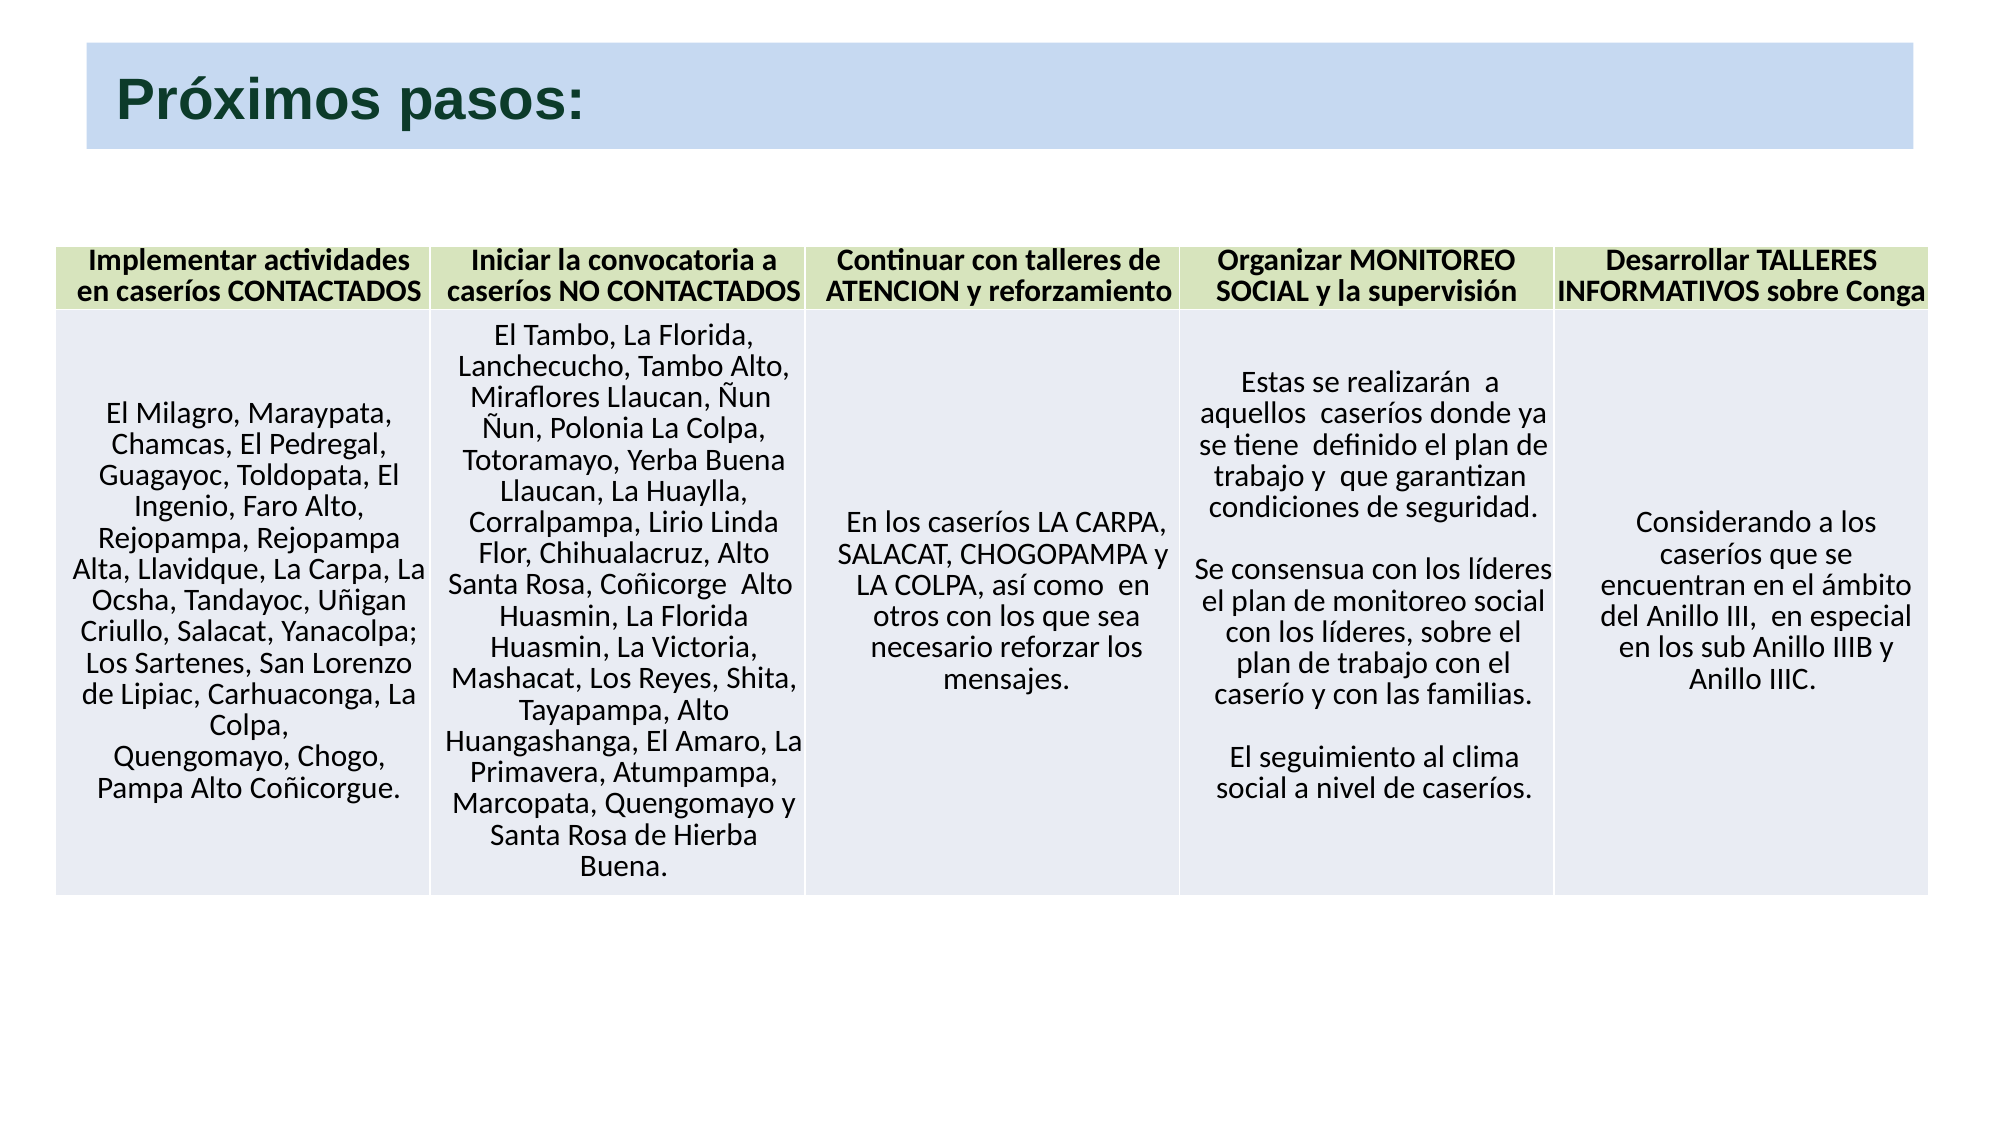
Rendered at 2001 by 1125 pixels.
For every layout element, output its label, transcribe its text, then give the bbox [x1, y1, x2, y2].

table_header Implementar actividades en caseríos CONTACTADOS [56, 247, 429, 309]
table_cell En los caseríos LA CARPA, SALACAT, CHOGOPAMPA y LA COLPA, así como en otros con los que sea necesario reforzar los mensajes. [806, 310, 1179, 895]
table_header Desarrollar TALLERES INFORMATIVOS sobre Conga [1555, 247, 1928, 309]
text_box Próximos pasos: [86, 42, 1914, 149]
table_cell Estas se realizarán a aquellos caseríos donde ya se tiene definido el plan de trabajo y que garantizan condiciones de seguridad. Se consensua con los líderes el plan de monitoreo social con los líderes, sobre el plan de trabajo con el caserío y con las familias. El seguimiento al clima social a nivel de caseríos. [1180, 310, 1553, 895]
table_header Iniciar la convocatoria a caseríos NO CONTACTADOS [431, 247, 804, 309]
table_cell El Milagro, Maraypata, Chamcas, El Pedregal, Guagayoc, Toldopata, El Ingenio, Faro Alto, Rejopampa, Rejopampa Alta, Llavidque, La Carpa, La Ocsha, Tandayoc, Uñigan Criullo, Salacat, Yanacolpa; Los Sartenes, San Lorenzo de Lipiac, Carhuaconga, La Colpa, Quengomayo, Chogo, Pampa Alto Coñicorgue. [56, 310, 429, 895]
table_cell El Tambo, La Florida, Lanchecucho, Tambo Alto, Miraflores Llaucan, Ñun Ñun, Polonia La Colpa, Totoramayo, Yerba Buena Llaucan, La Huaylla, Corralpampa, Lirio Linda Flor, Chihualacruz, Alto Santa Rosa, Coñicorge Alto Huasmin, La Florida Huasmin, La Victoria, Mashacat, Los Reyes, Shita, Tayapampa, Alto Huangashanga, El Amaro, La Primavera, Atumpampa, Marcopata, Quengomayo y Santa Rosa de Hierba Buena. [431, 310, 804, 895]
table_header Organizar MONITOREO SOCIAL y la supervisión [1180, 247, 1553, 309]
table_cell Considerando a los caseríos que se encuentran en el ámbito del Anillo III, en especial en los sub Anillo IIIB y Anillo IIIC. [1555, 310, 1928, 895]
table_header Continuar con talleres de ATENCION y reforzamiento [806, 247, 1179, 309]
